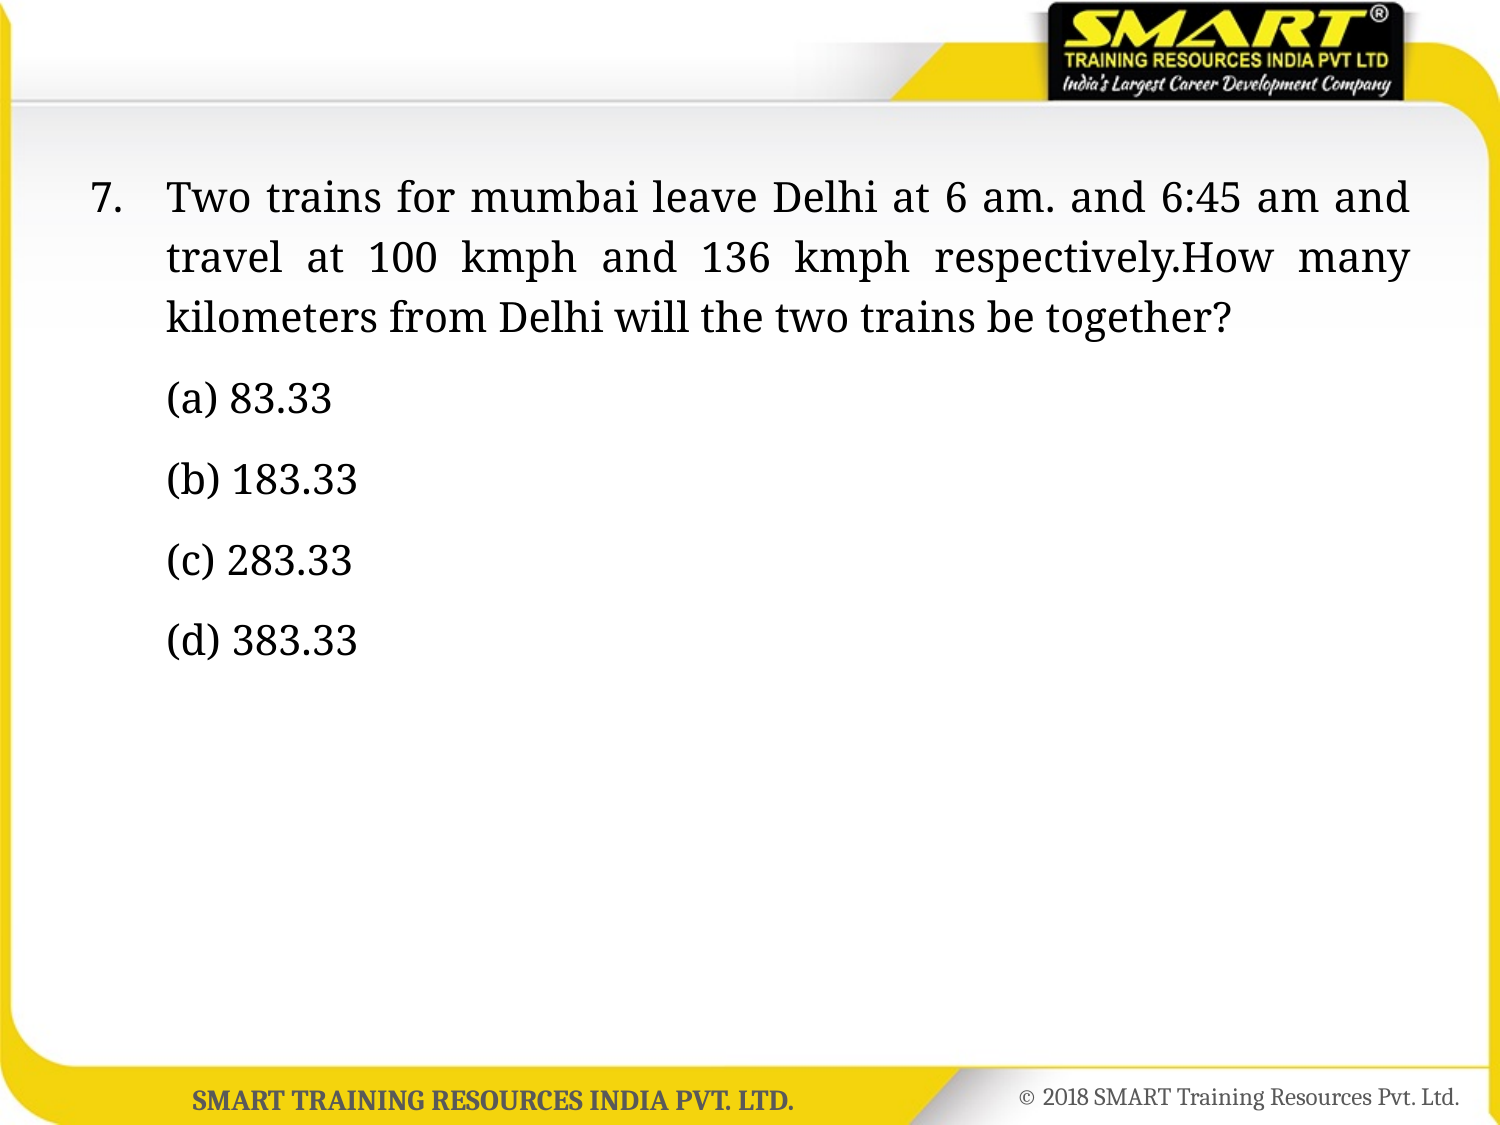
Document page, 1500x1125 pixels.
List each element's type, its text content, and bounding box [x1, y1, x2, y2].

picture [0, 0, 1500, 1125]
text_box 7. Two trains for mumbai leave Delhi at 6 am. and 6:45 am and travel at 100 kmph and 136 kmph respectively.How many kilometers from Delhi will the two trains be together? (a) 83.33 (b) 183.33 (c) 283.33 (d) 383.33 [75, 153, 1426, 672]
